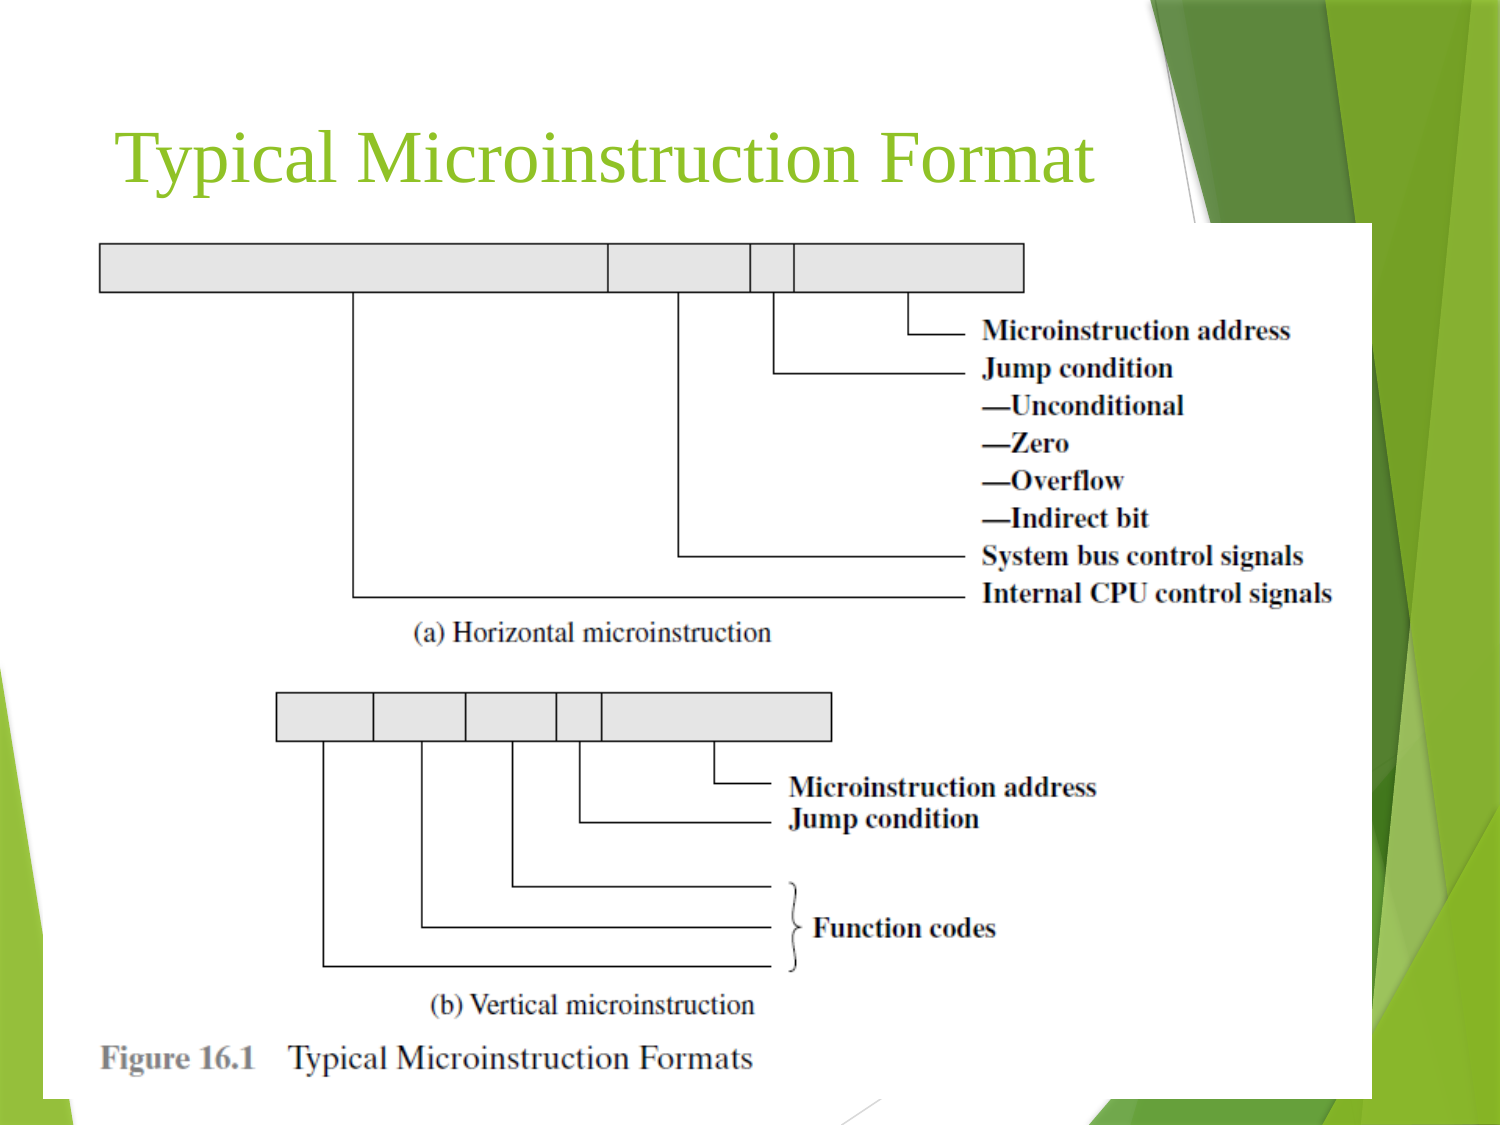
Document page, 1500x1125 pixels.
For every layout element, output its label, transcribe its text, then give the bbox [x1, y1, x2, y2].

title Typical Microinstruction Format [99, 99, 1142, 222]
picture [42, 223, 1373, 1100]
